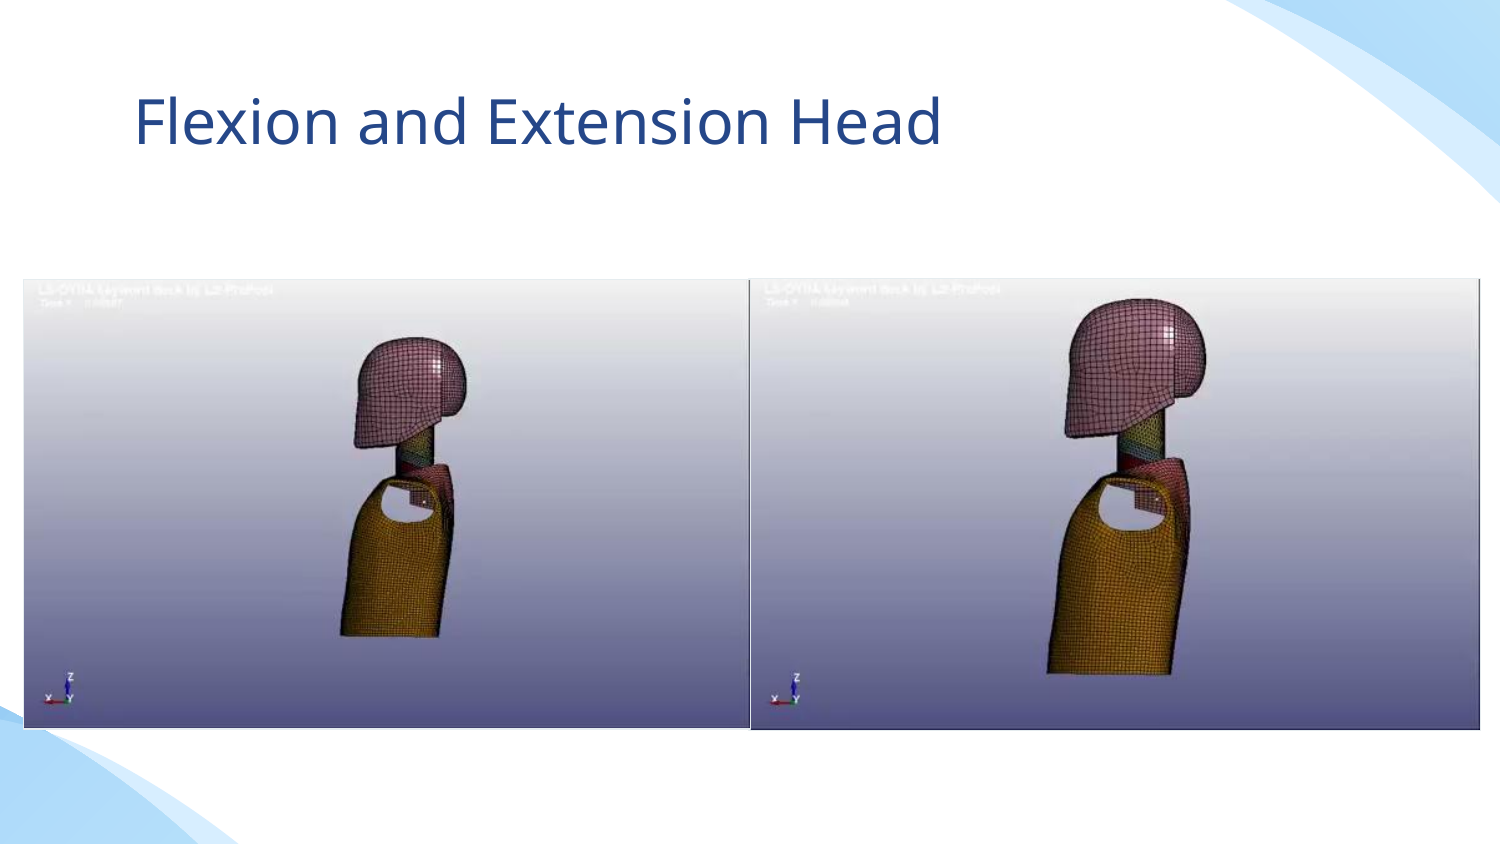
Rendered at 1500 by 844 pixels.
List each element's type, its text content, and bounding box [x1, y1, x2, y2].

title Flexion and Extension Head [118, 72, 1382, 167]
picture [23, 278, 1481, 730]
